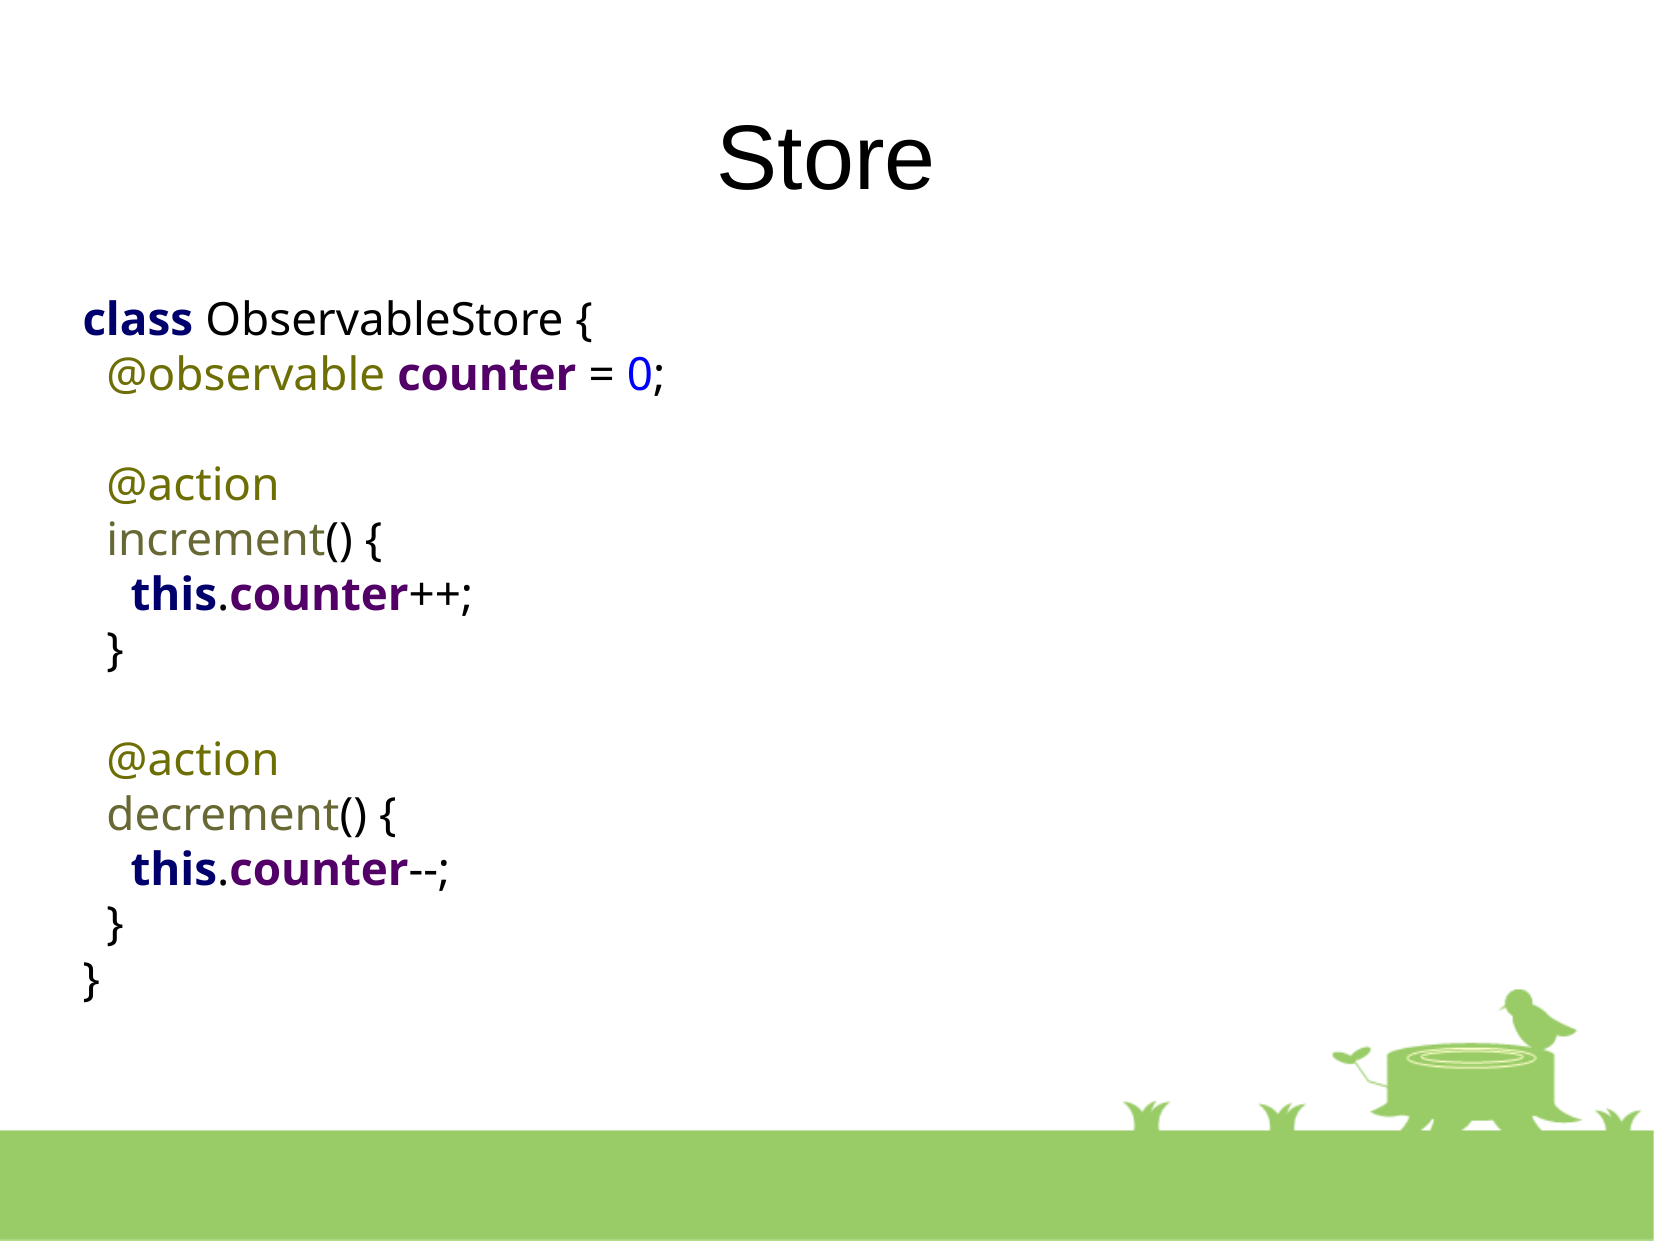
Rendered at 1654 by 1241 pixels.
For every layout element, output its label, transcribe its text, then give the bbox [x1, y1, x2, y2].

picture [0, 0, 1654, 1241]
text_box class ObservableStore { @observable counter = 0; @action increment() { this.counter++; } @action decrement() { this.counter--; } } [82, 290, 1570, 1181]
text_box Store [82, 49, 1570, 256]
